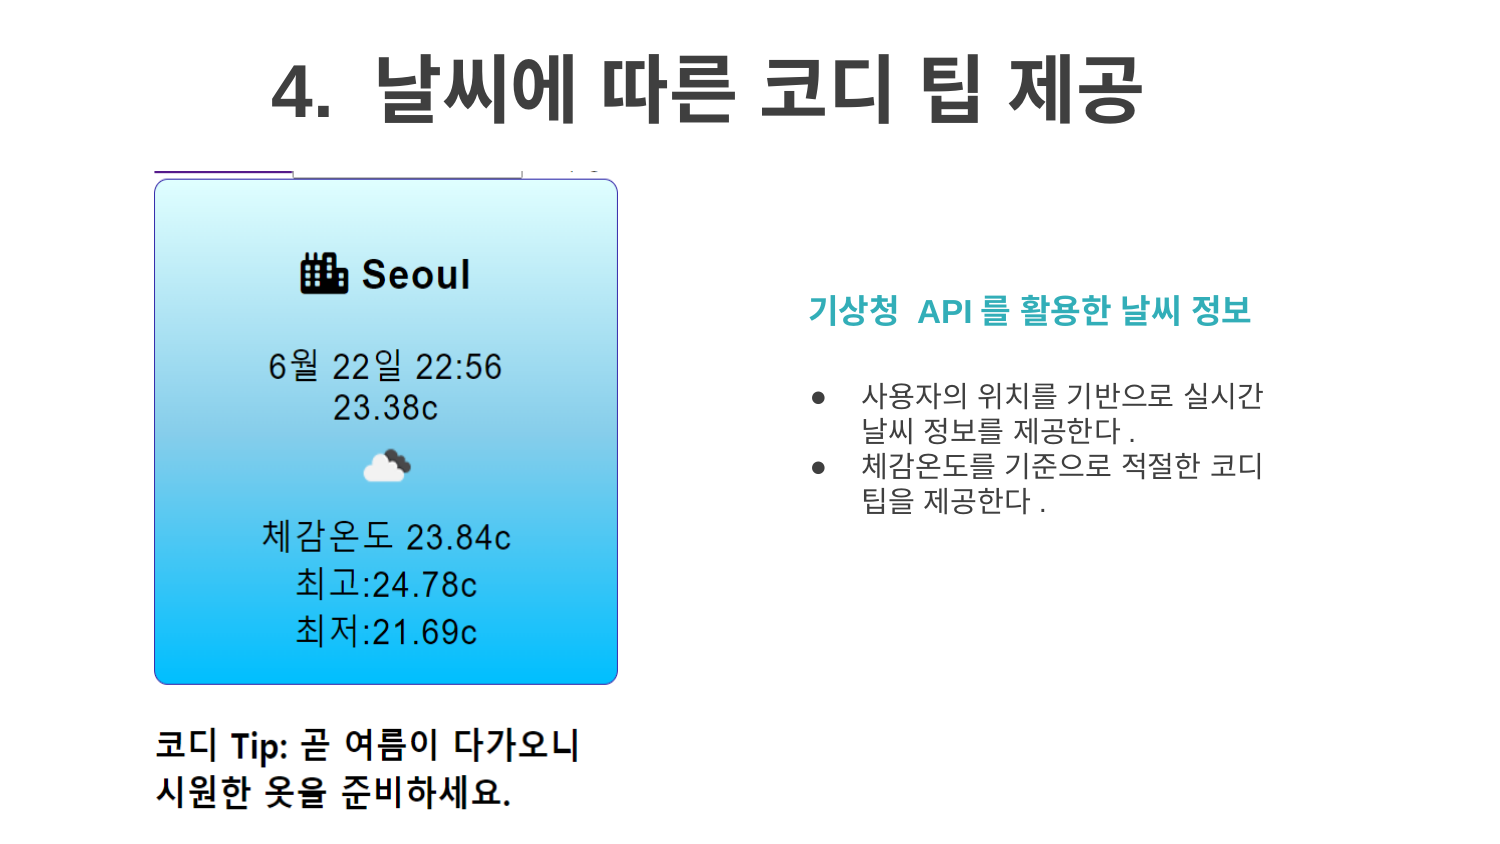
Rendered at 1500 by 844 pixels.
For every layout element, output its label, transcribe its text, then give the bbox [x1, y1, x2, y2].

picture [147, 171, 631, 828]
list 4. 날씨에 따른 코디 팁 제공 [256, 40, 1244, 135]
text_box 기상청 API를 활용한 날씨 정보 [793, 282, 1317, 351]
text_box 사용자의 위치를 기반으로 실시간 날씨 정보를 제공한다. 체감온도를 기준으로 적절한 코디 팁을 제공한다. [771, 371, 1339, 527]
